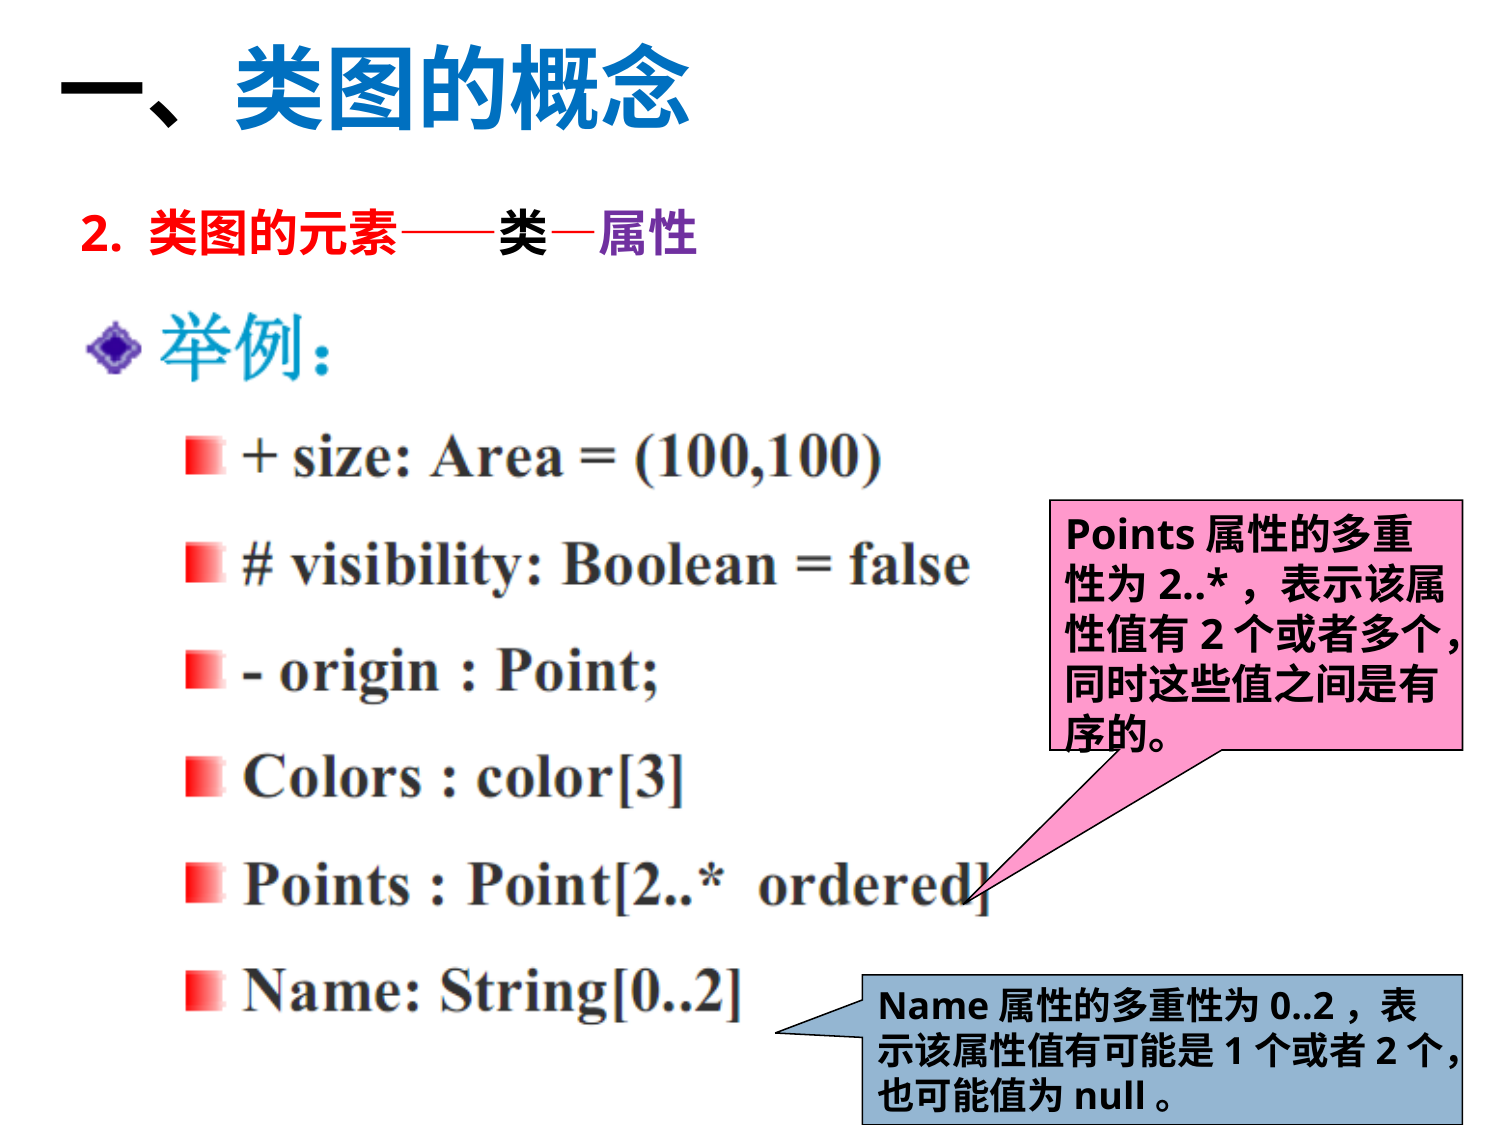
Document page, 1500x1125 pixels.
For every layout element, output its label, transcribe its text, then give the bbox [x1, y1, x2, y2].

text_box Name属性的多重性为0..2，表示该属性值有可能是1个或者2个，也可能值为null。 [862, 974, 1463, 1125]
picture [80, 307, 993, 1050]
text_box 2. 类图的元素——类—属性 [66, 193, 867, 263]
text_box 一、类图的概念 [43, 34, 1319, 151]
text_box Points属性的多重性为2..*，表示该属性值有2个或者多个，同时这些值之间是有序的。 [994, 500, 1463, 886]
